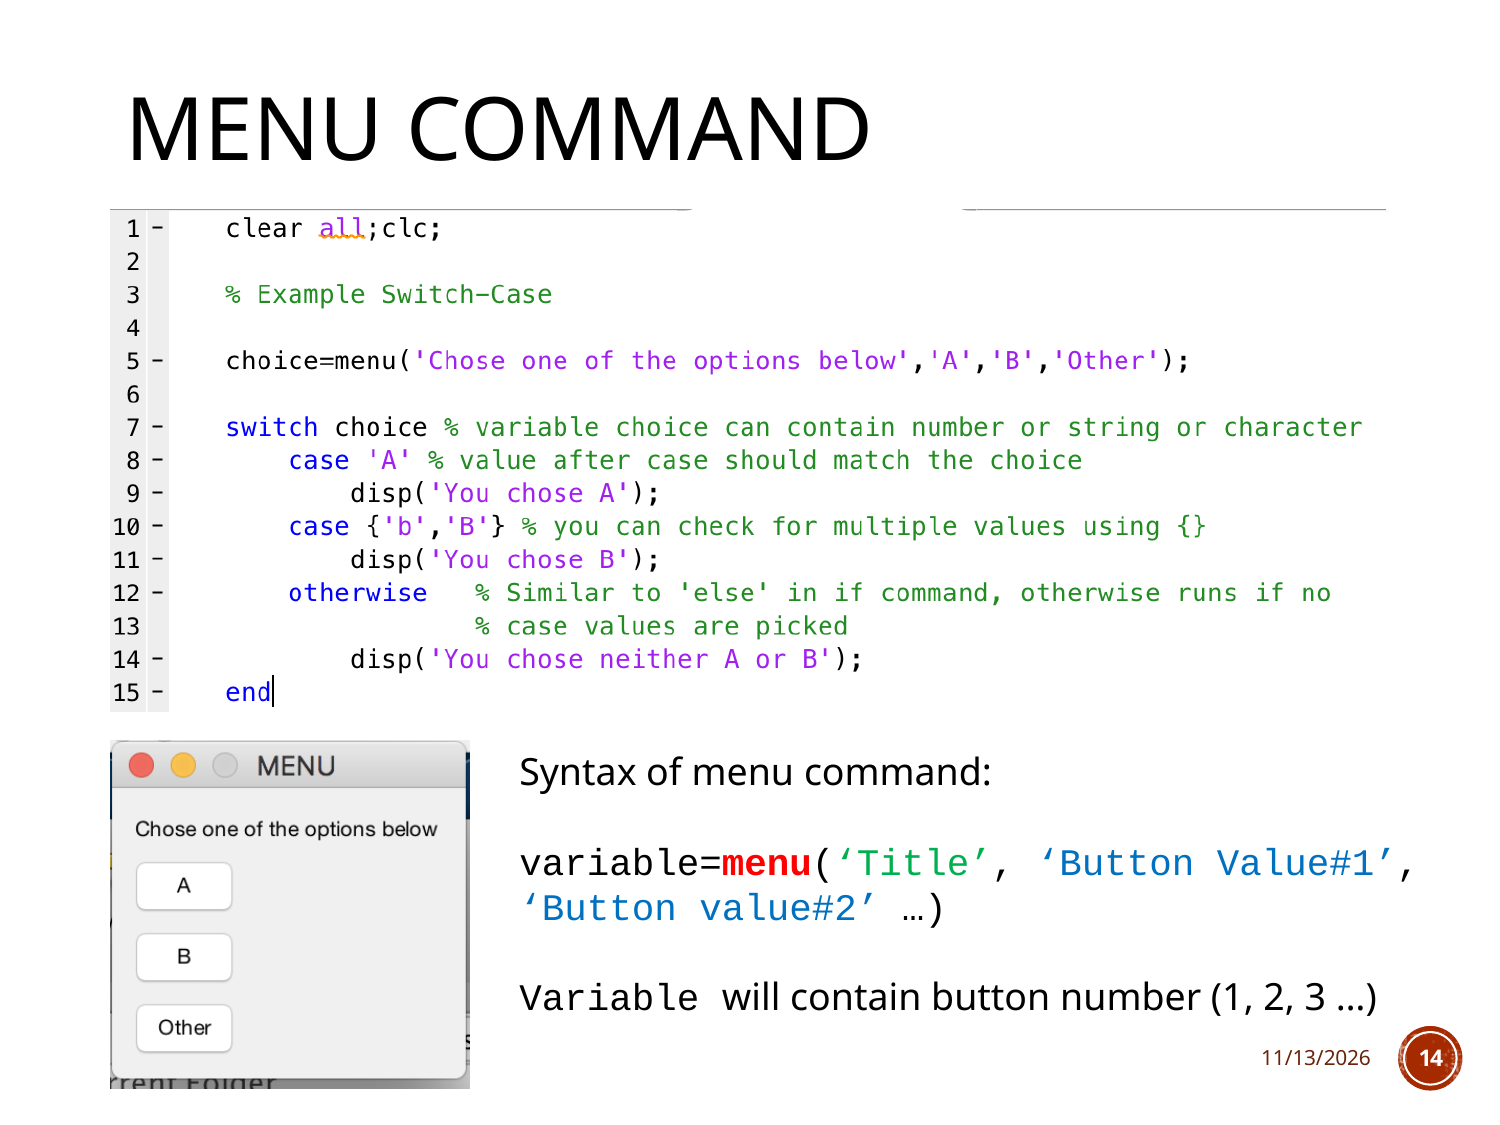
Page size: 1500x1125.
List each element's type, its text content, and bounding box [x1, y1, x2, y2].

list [116, 211, 1385, 711]
slide_number 14 [1391, 1028, 1471, 1089]
title MENU Command [110, 0, 1386, 209]
text_box Syntax of menu command: variable=menu(‘Title’, ‘Button Value#1’, ‘Button value#2’ …) Variable will contain button number (1, 2, 3 …) [504, 740, 1471, 1026]
picture [110, 740, 470, 1089]
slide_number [982, 1028, 1386, 1089]
